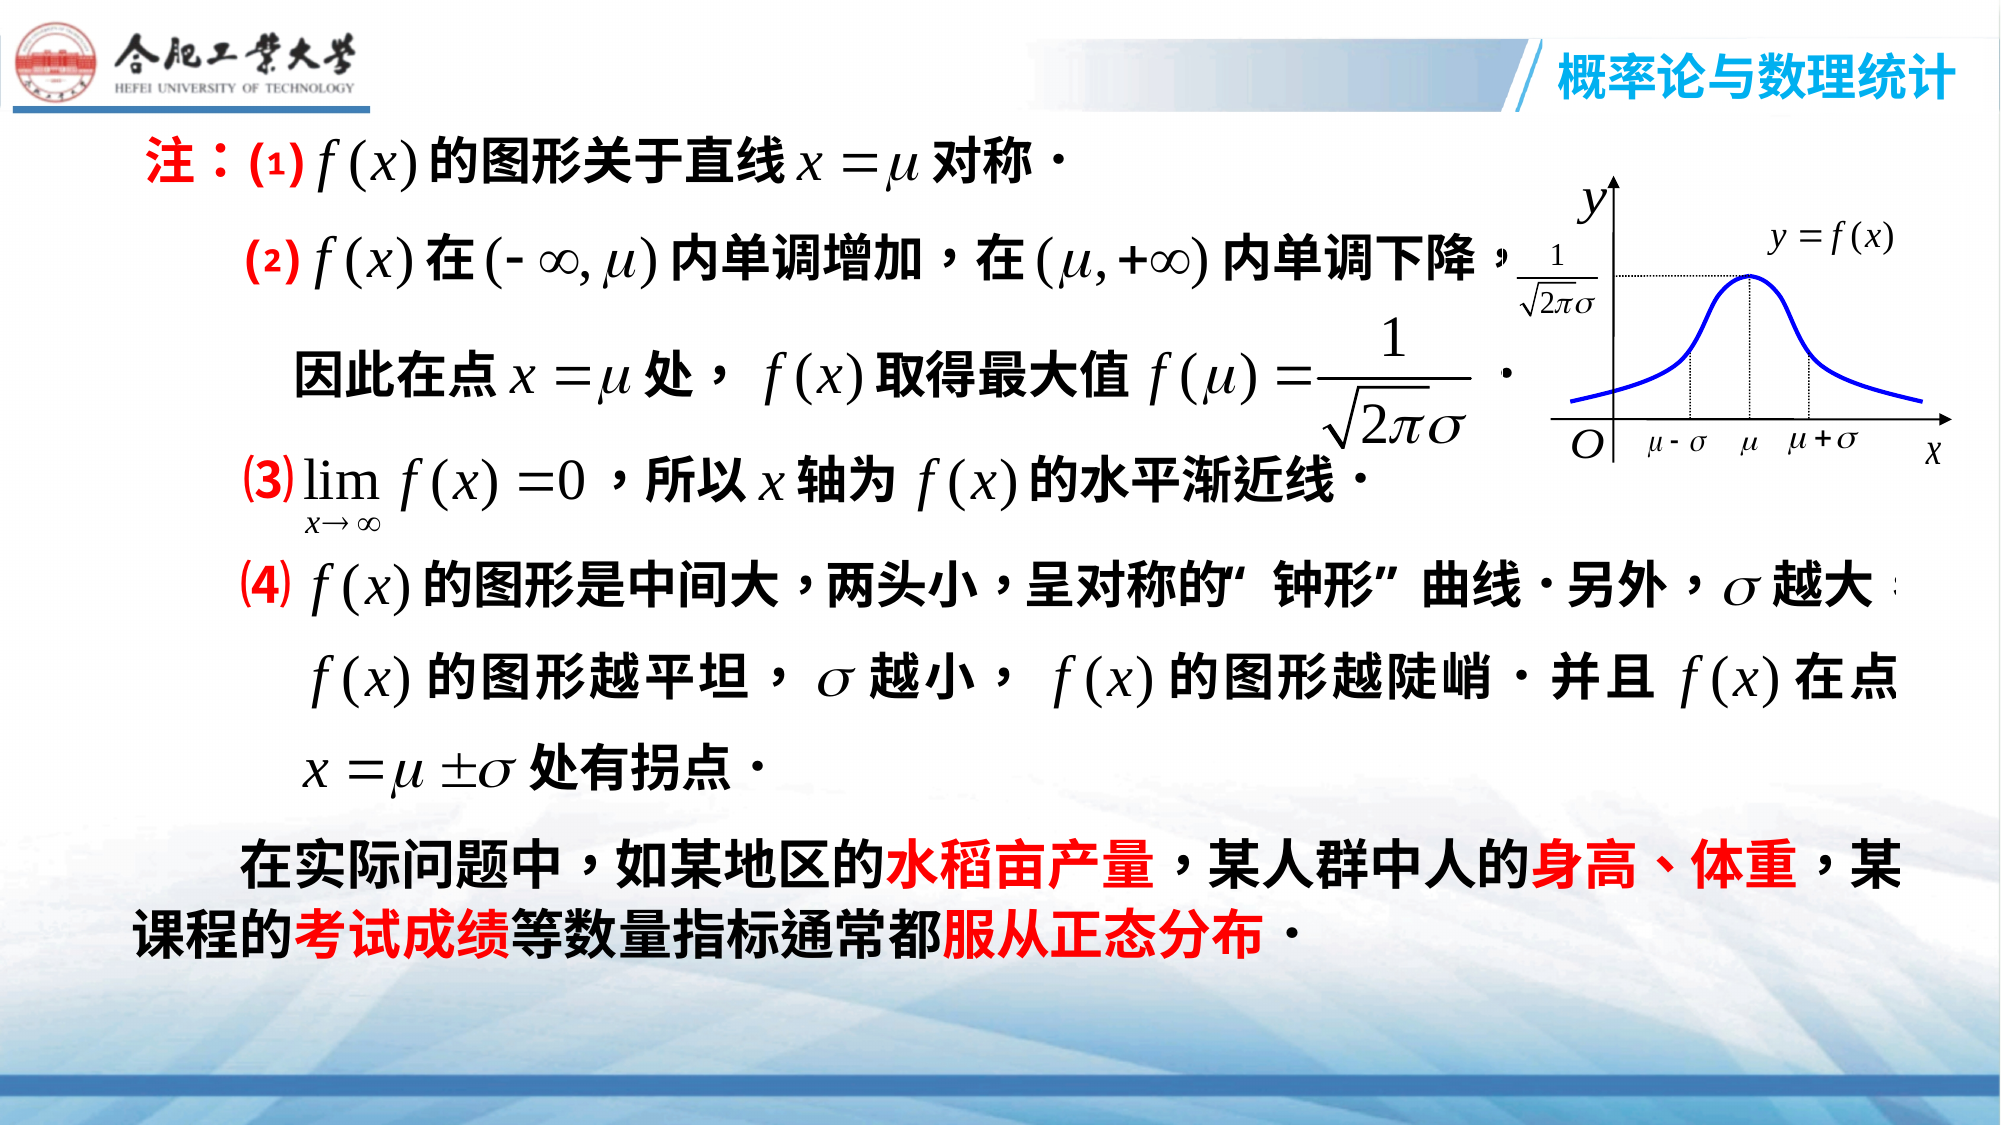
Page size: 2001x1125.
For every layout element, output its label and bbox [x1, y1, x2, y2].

text_box [144, 116, 1500, 247]
picture [0, 0, 2001, 1125]
text_box [242, 214, 1502, 479]
text_box [131, 831, 1900, 1005]
text_box [240, 536, 1896, 846]
text_box [1502, 175, 1963, 518]
text_box [243, 441, 1599, 536]
